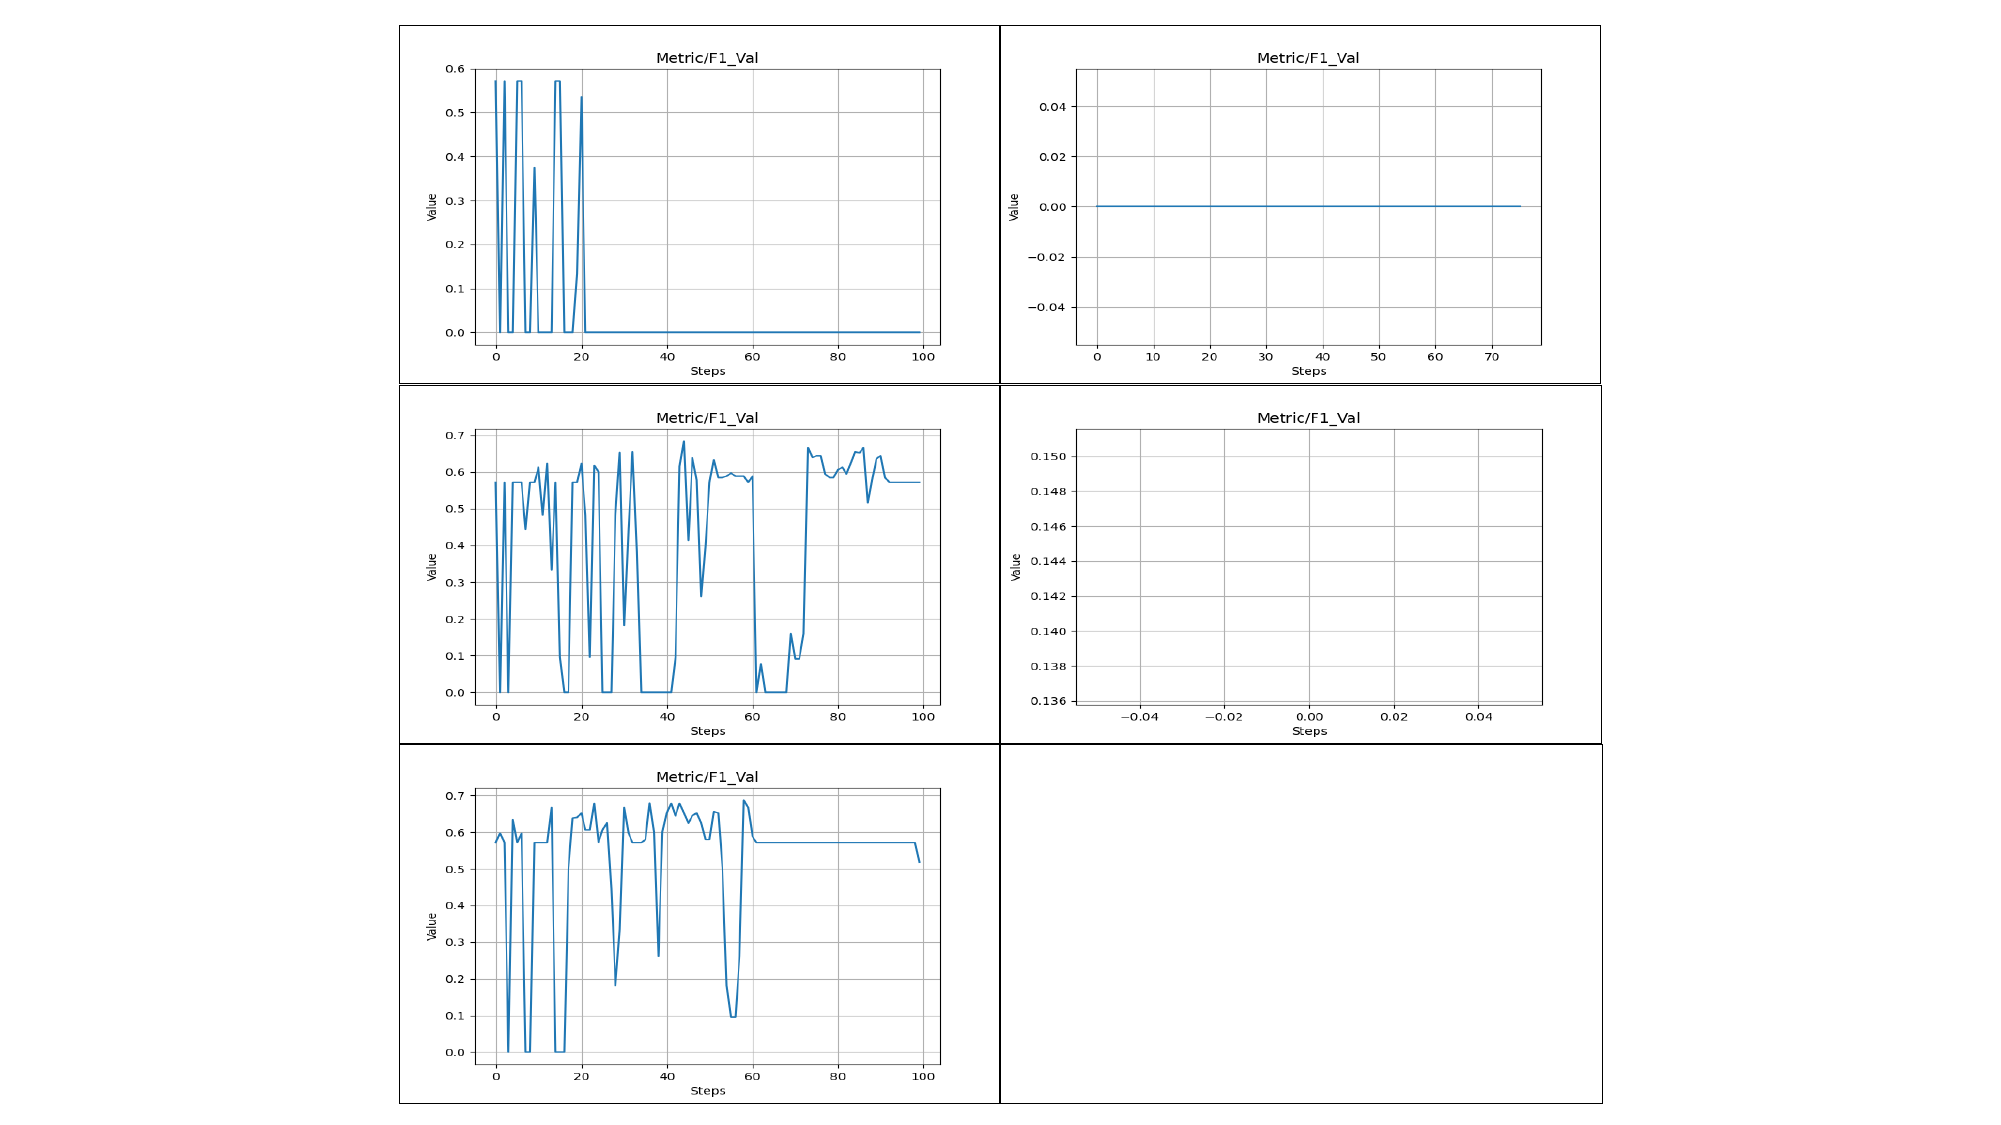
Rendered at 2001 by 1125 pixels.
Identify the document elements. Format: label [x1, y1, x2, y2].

picture [399, 744, 1603, 1104]
text_box [399, 25, 1601, 384]
text_box [399, 385, 1602, 744]
